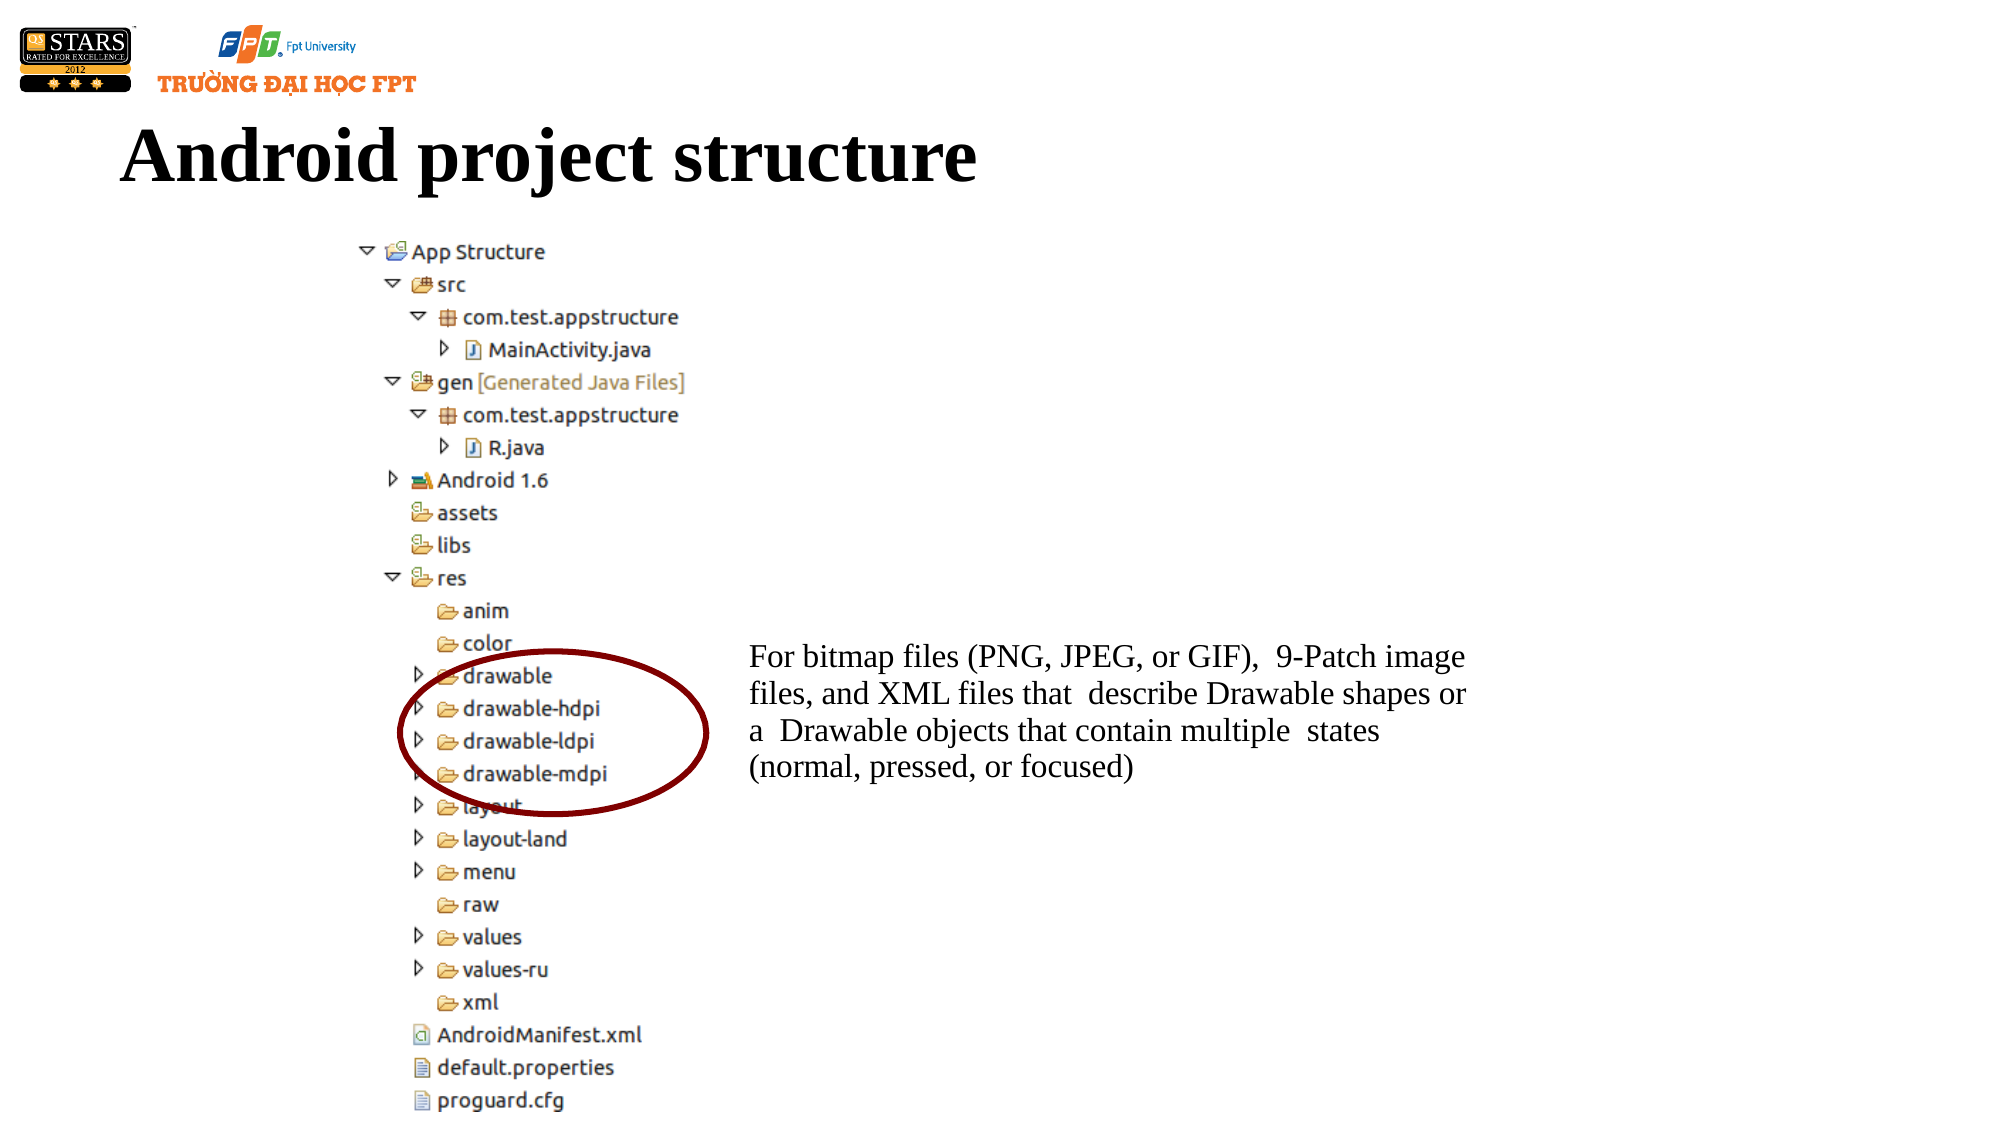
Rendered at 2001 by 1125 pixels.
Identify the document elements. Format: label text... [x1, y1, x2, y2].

text_box [399, 651, 707, 815]
title Android project structure [104, 83, 1905, 218]
text_box For bitmap files (PNG, JPEG, or GIF), 9-Patch image files, and XML files that describe Drawable shapes or a Drawable objects that contain multiple states (normal, pressed, or focused) [746, 632, 1485, 786]
text_box [358, 241, 686, 1112]
